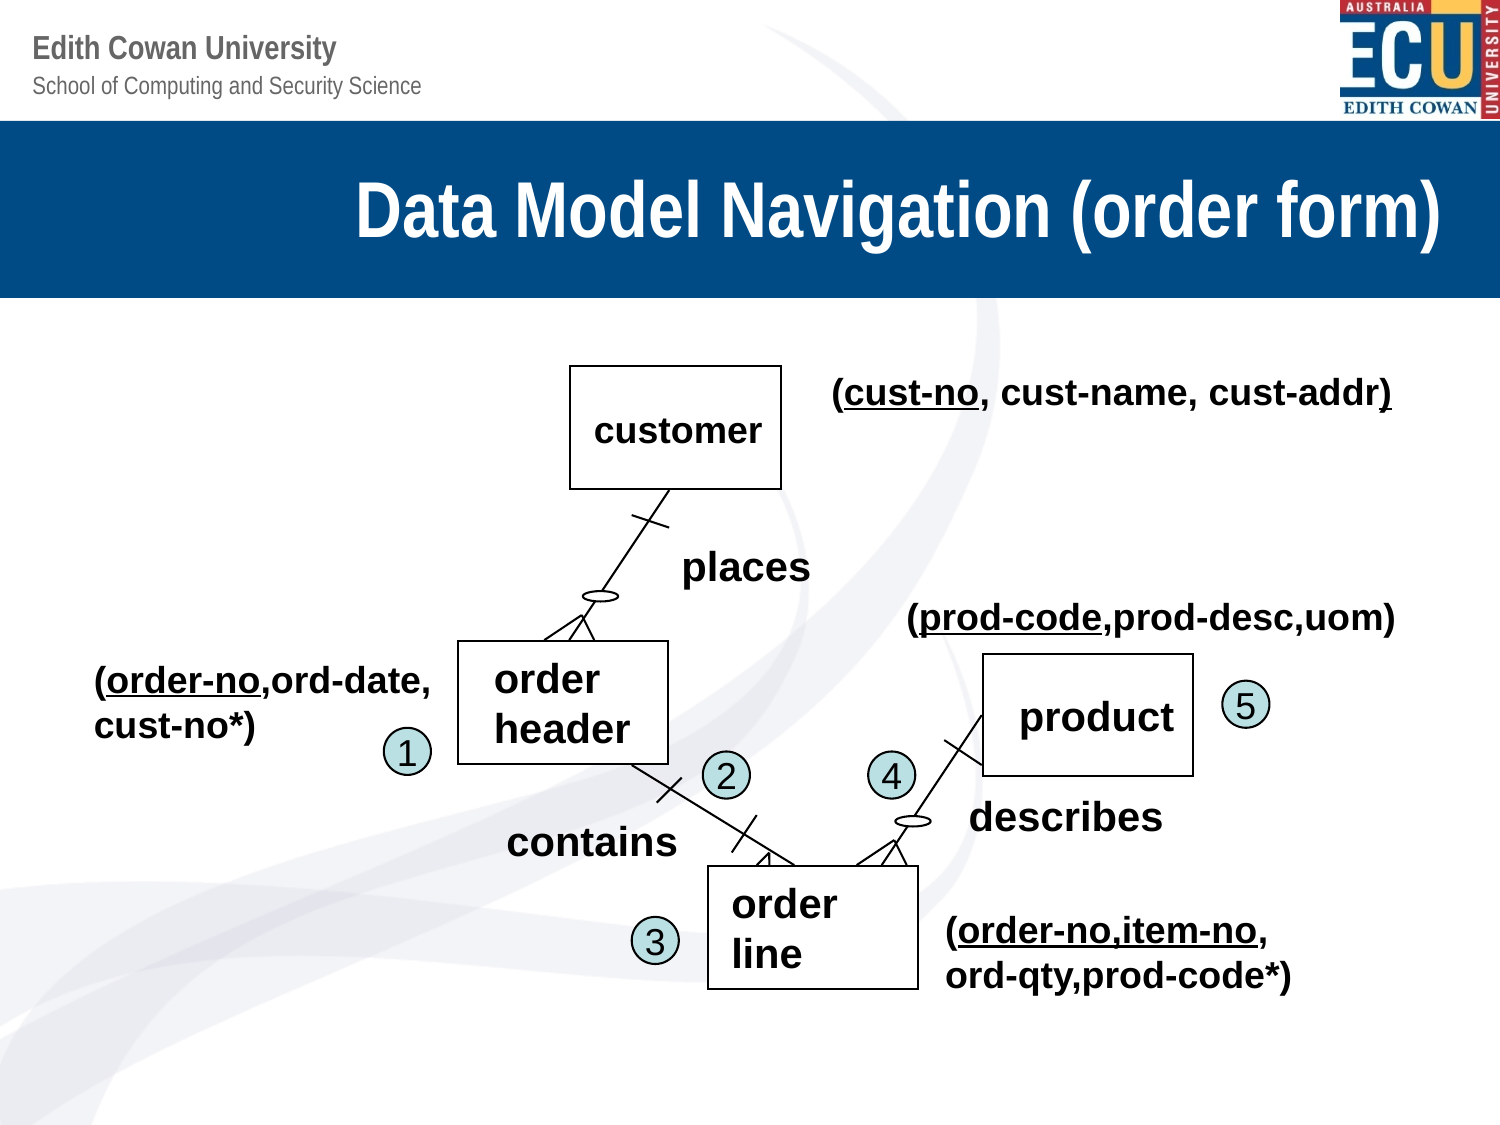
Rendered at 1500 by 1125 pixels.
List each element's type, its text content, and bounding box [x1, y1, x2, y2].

text_box order header [478, 645, 646, 760]
text_box product [1004, 682, 1190, 748]
text_box 4 [868, 751, 916, 799]
text_box order line [716, 870, 853, 985]
text_box [457, 641, 669, 764]
text_box [982, 653, 1194, 777]
text_box customer [579, 398, 778, 459]
text_box 2 [702, 751, 750, 799]
title Data Model Navigation (order form) [40, 123, 1460, 289]
text_box (order-no,item-no, ord-qty,prod-code*) [930, 898, 1308, 1004]
text_box contains [491, 807, 693, 873]
text_box [707, 866, 919, 989]
text_box 3 [631, 916, 679, 965]
text_box places [666, 532, 827, 598]
text_box describes [953, 782, 1179, 848]
text_box (order-no,ord-date, cust-no*) [79, 648, 447, 754]
picture [0, 0, 1043, 120]
text_box 5 [1222, 680, 1270, 728]
text_box [582, 591, 619, 602]
text_box [570, 366, 781, 489]
picture [1340, 0, 1500, 119]
text_box (prod-code,prod-desc,uom) [891, 586, 1412, 646]
text_box (cust-no, cust-name, cust-addr) [816, 361, 1407, 421]
text_box 1 [383, 727, 431, 775]
text_box [895, 816, 931, 827]
picture [0, 298, 1043, 1125]
